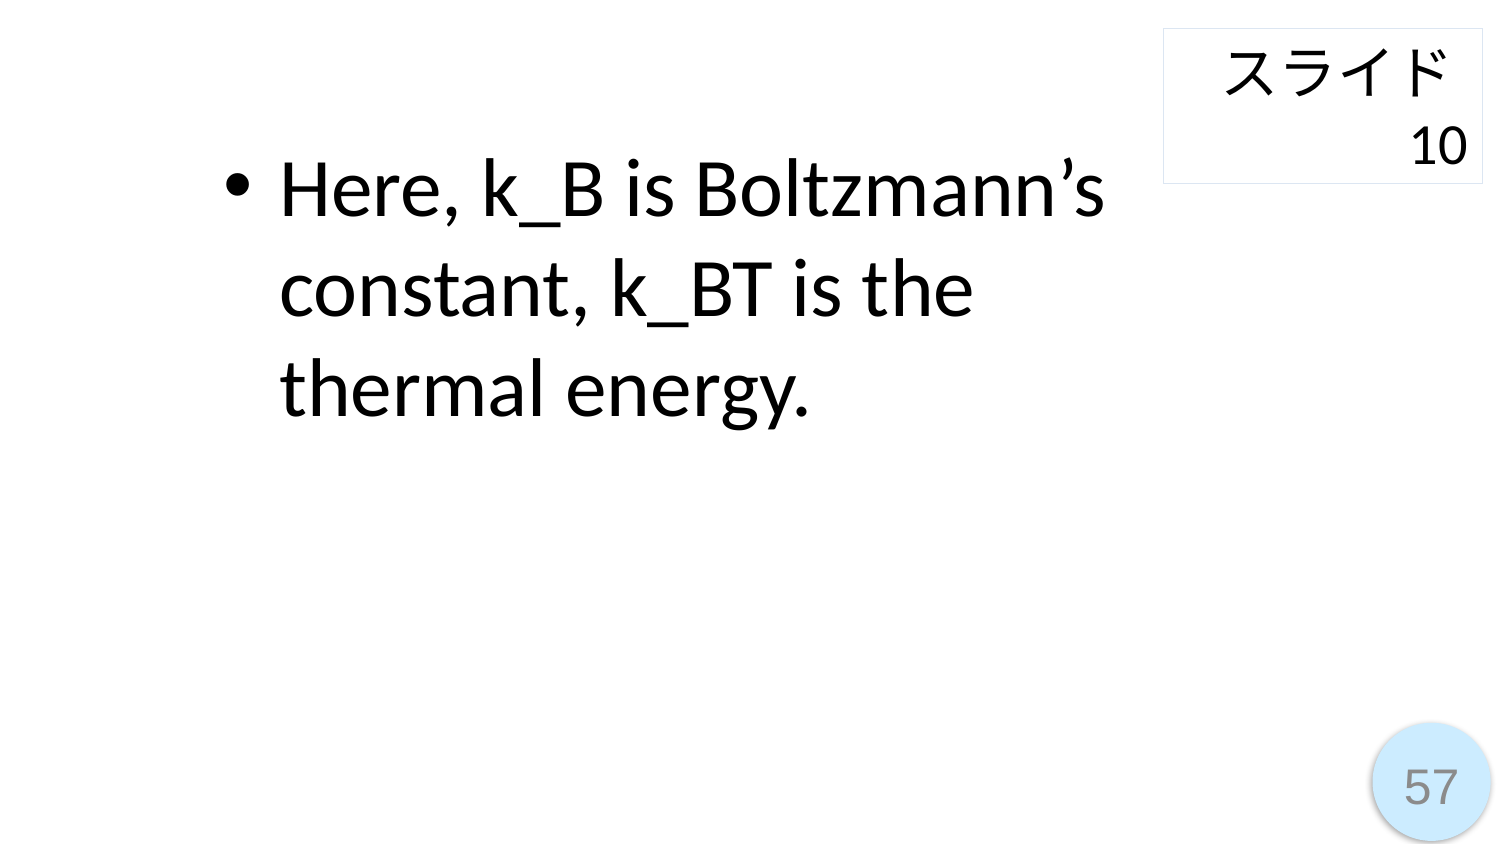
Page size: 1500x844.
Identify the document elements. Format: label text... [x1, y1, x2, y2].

slide_number 57 [1372, 762, 1491, 807]
list Here, k_B is Boltzmann’s constant, k_BT is the thermal energy. [208, 126, 1223, 776]
text_box スライド10 [1163, 28, 1483, 184]
